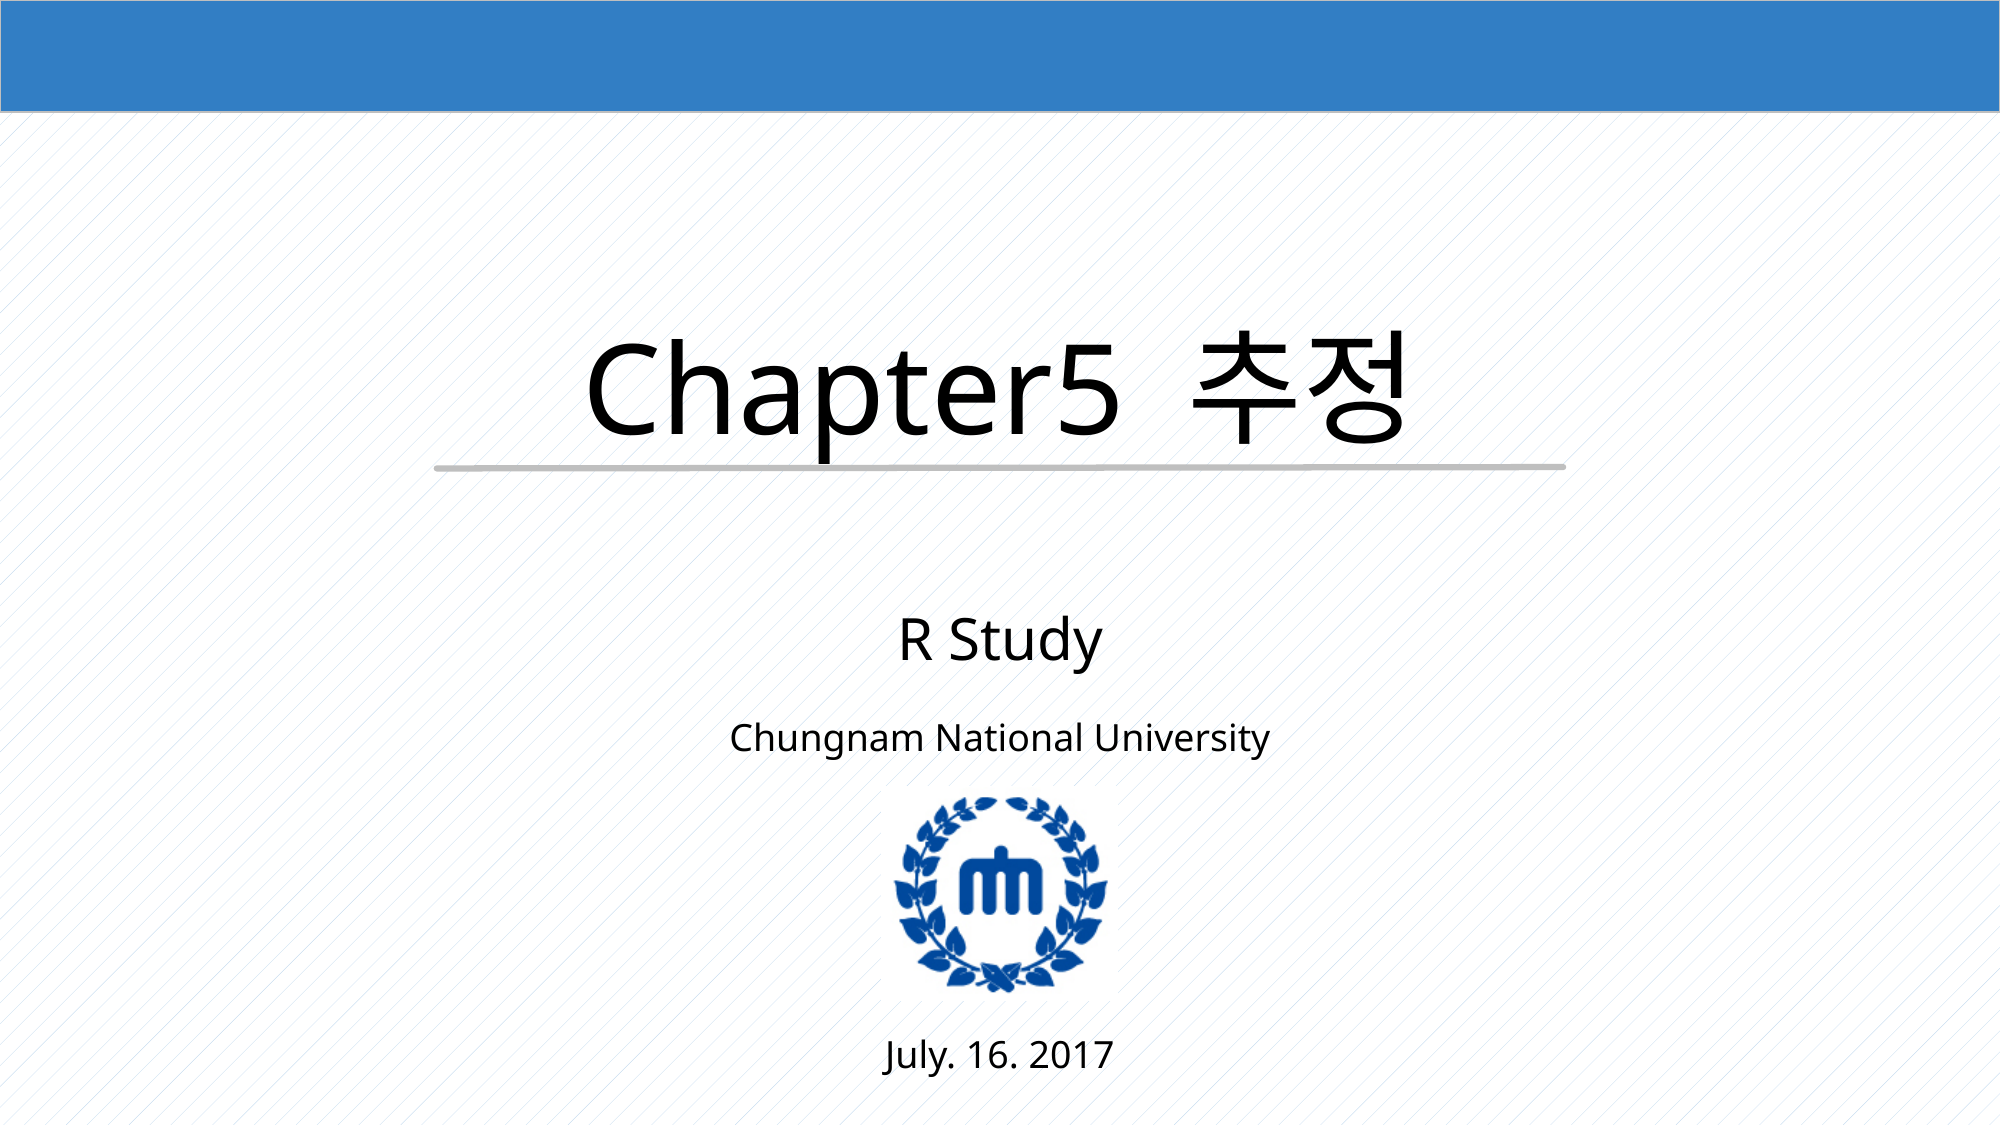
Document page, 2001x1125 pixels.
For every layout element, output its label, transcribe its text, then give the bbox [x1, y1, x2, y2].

text_box R Study Chungnam National University [714, 559, 1286, 804]
text_box Chapter5 추정 [369, 301, 1631, 467]
text_box [0, 0, 2000, 113]
picture [881, 786, 1118, 1002]
text_box July. 16. 2017 [870, 1001, 1130, 1084]
